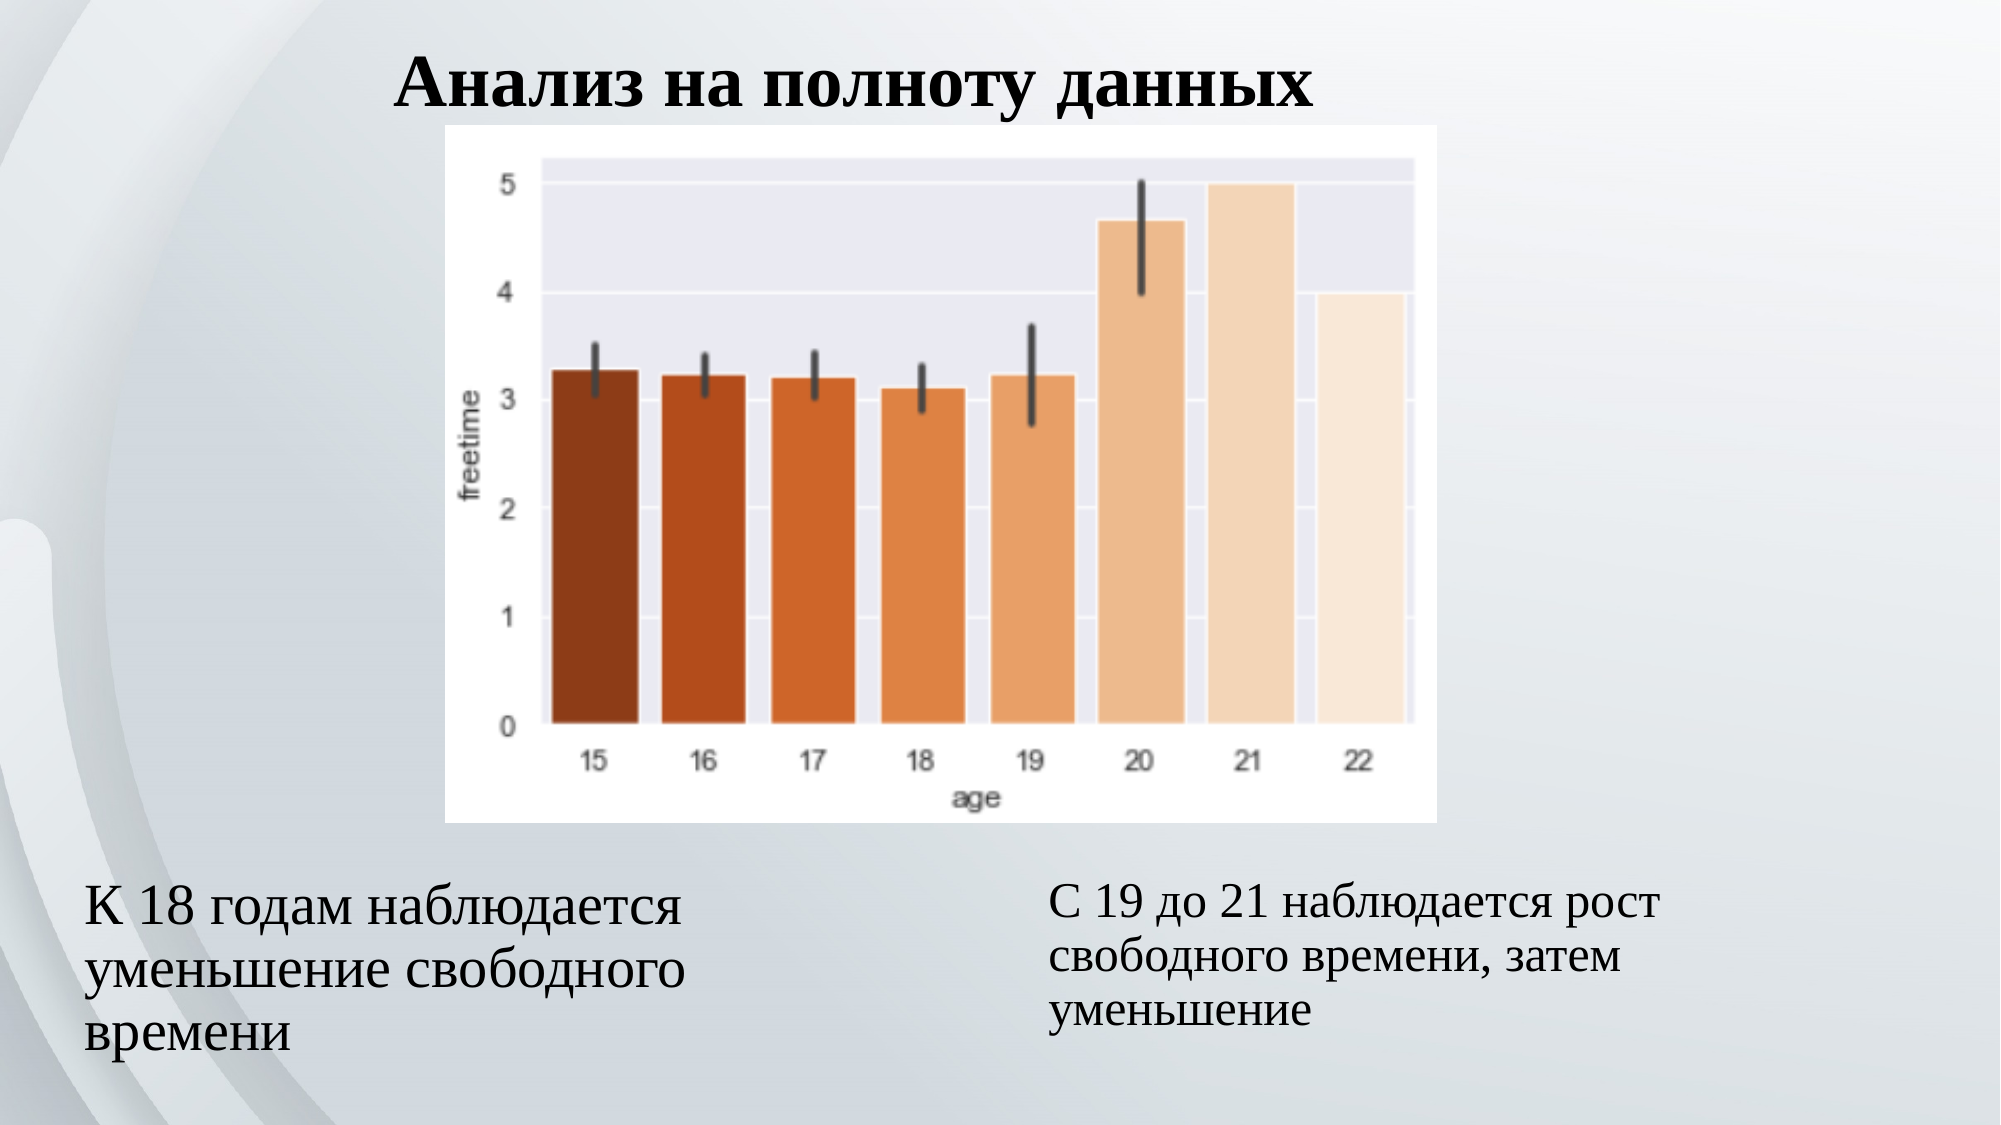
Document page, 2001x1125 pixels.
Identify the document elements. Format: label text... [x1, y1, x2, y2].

text_box Анализ на полноту данных [378, 2, 1437, 163]
title К 18 годам наблюдается уменьшение свободного времени [69, 915, 896, 1022]
picture [0, 0, 2000, 1125]
text_box С 19 до 21 наблюдается рост свободного времени, затем уменьшение [1033, 915, 1910, 1055]
